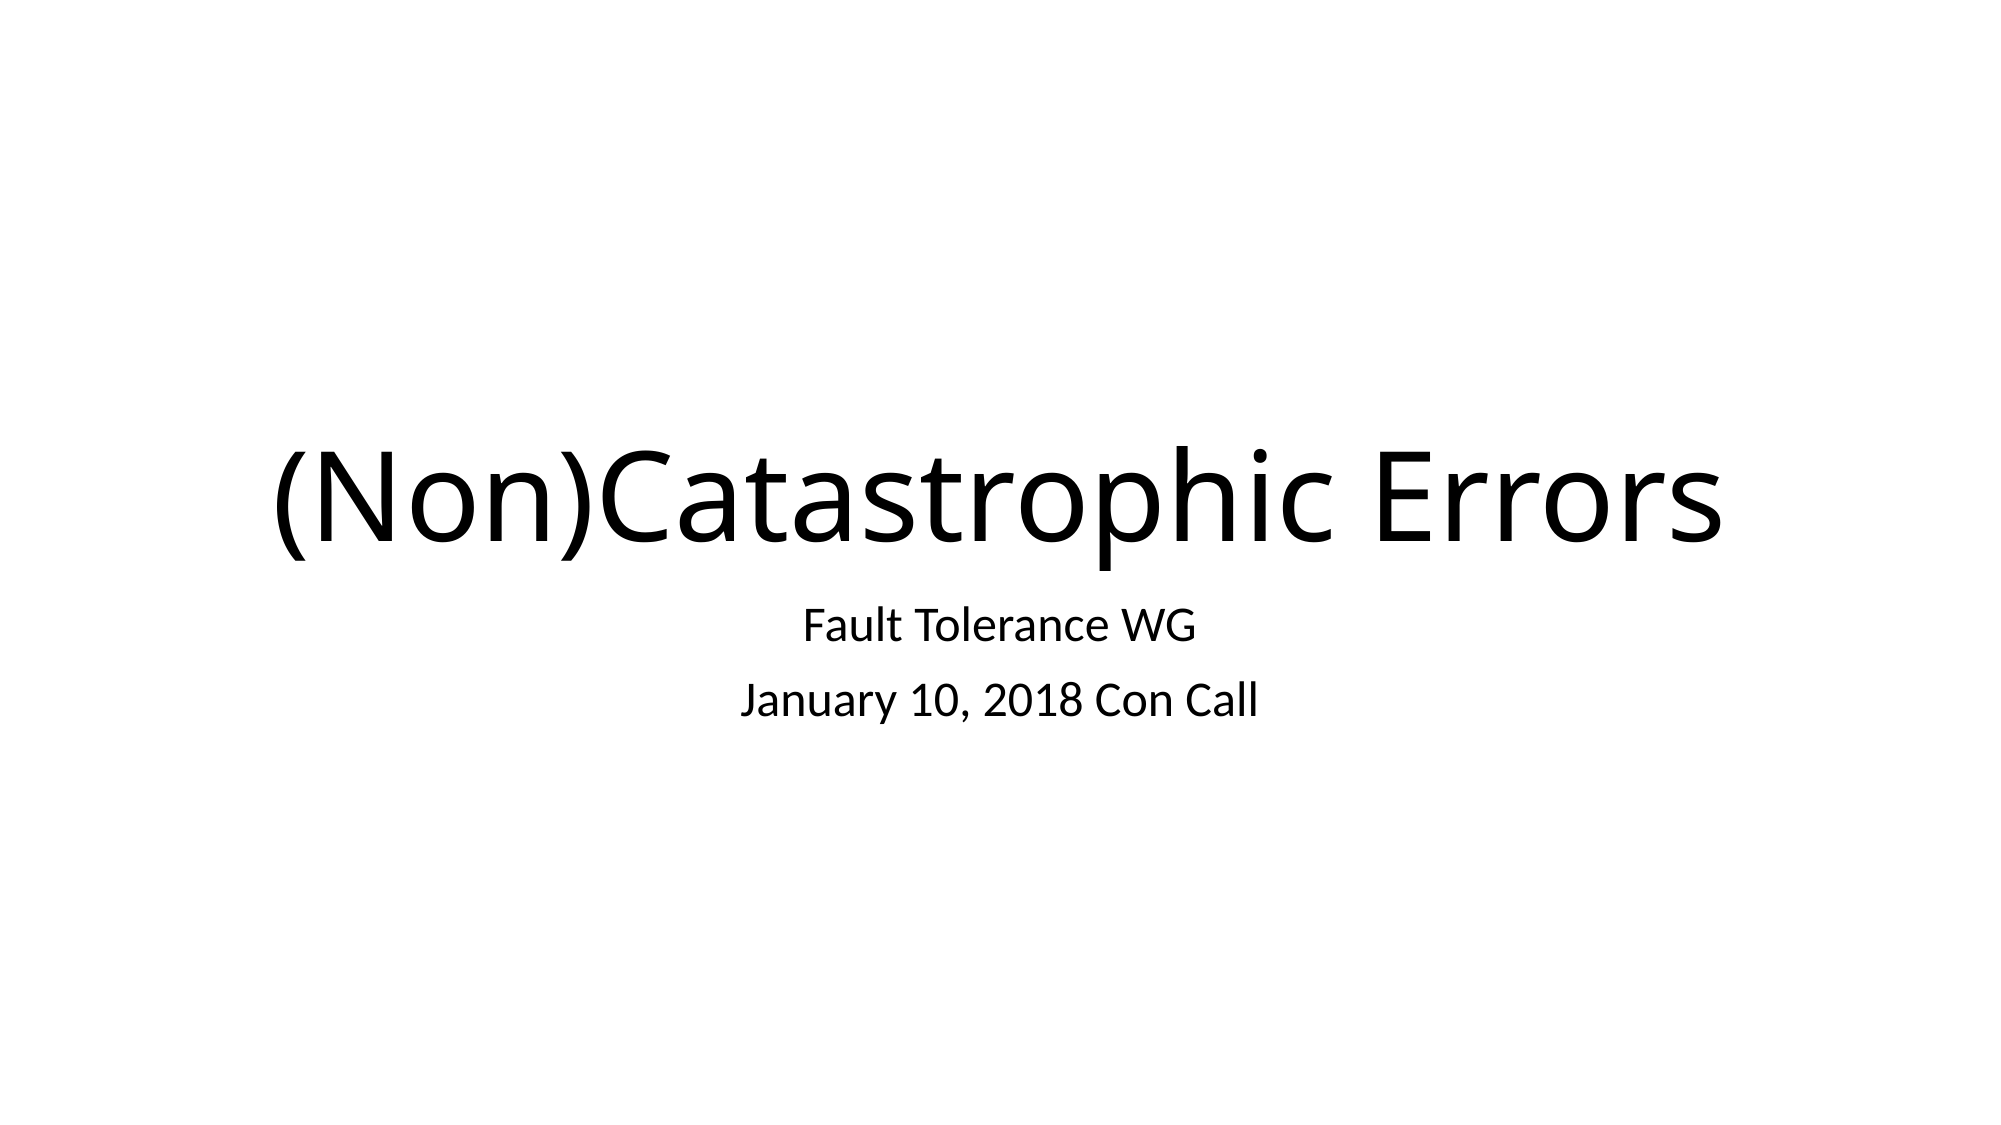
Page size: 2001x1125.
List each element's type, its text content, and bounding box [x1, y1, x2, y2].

subtitle Fault Tolerance WG January 10, 2018 Con Call [249, 590, 1750, 863]
title (Non)Catastrophic Errors [249, 184, 1750, 576]
